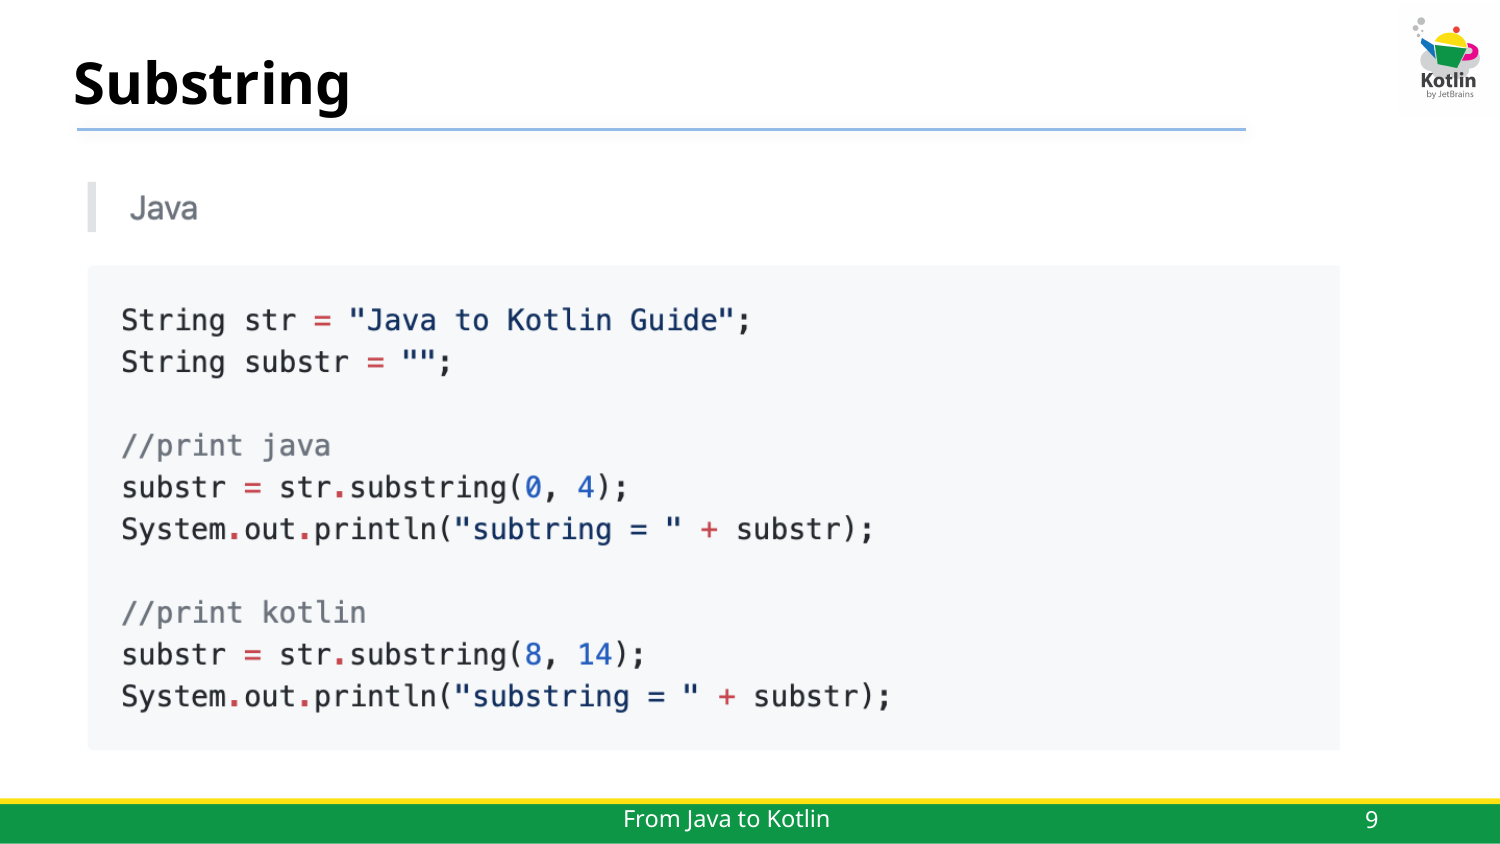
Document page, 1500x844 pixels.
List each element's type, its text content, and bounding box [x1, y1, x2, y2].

picture [70, 160, 1341, 768]
footer From Java to Kotlin [527, 802, 927, 843]
slide_number 9 [1074, 799, 1388, 844]
title Substring [64, 0, 1341, 126]
picture [1398, 2, 1500, 118]
